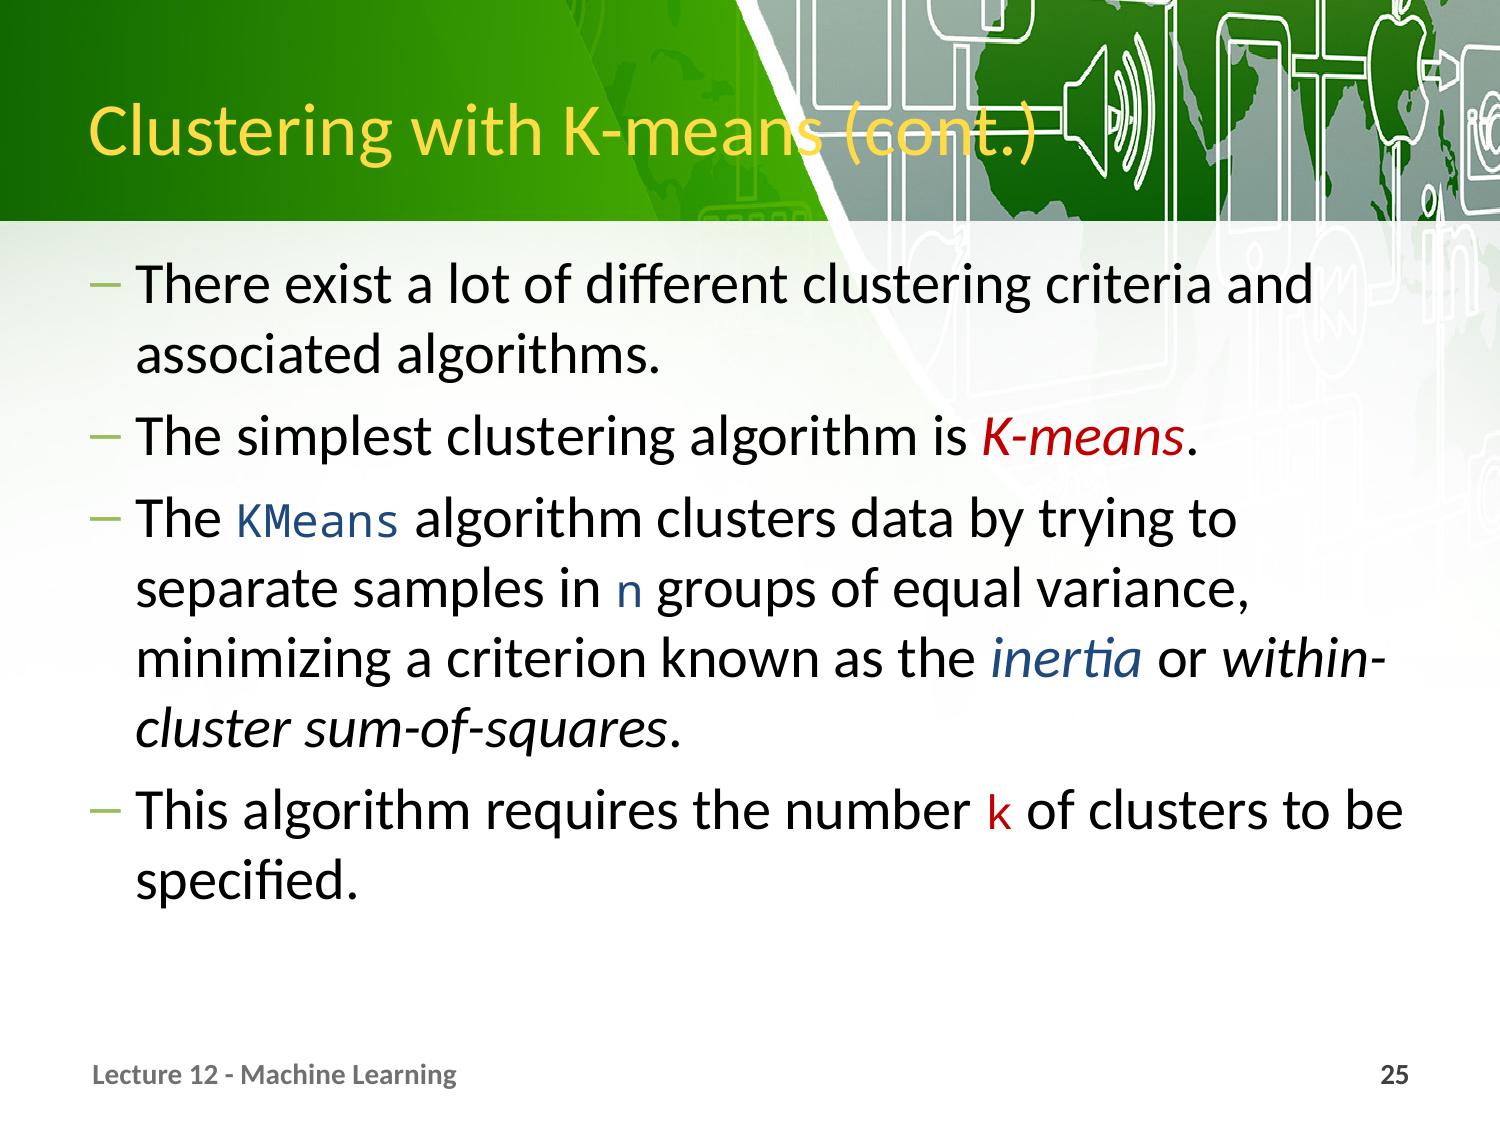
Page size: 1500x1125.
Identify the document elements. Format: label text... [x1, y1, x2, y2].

slide_number Lecture 12 - Machine Learning [75, 1042, 475, 1103]
picture [0, 0, 1500, 1125]
slide_number 25 [1074, 1042, 1425, 1103]
title Clustering with K-means (cont.) [73, 28, 1427, 224]
list There exist a lot of different clustering criteria and associated algorithms. The simplest clustering algorithm is K-means. The KMeans algorithm clusters data by trying to separate samples in n groups of equal variance, minimizing a criterion known as the inertia or within-cluster sum-of-squares. This algorithm requires the number k of clusters to be specified. [75, 237, 1425, 1038]
